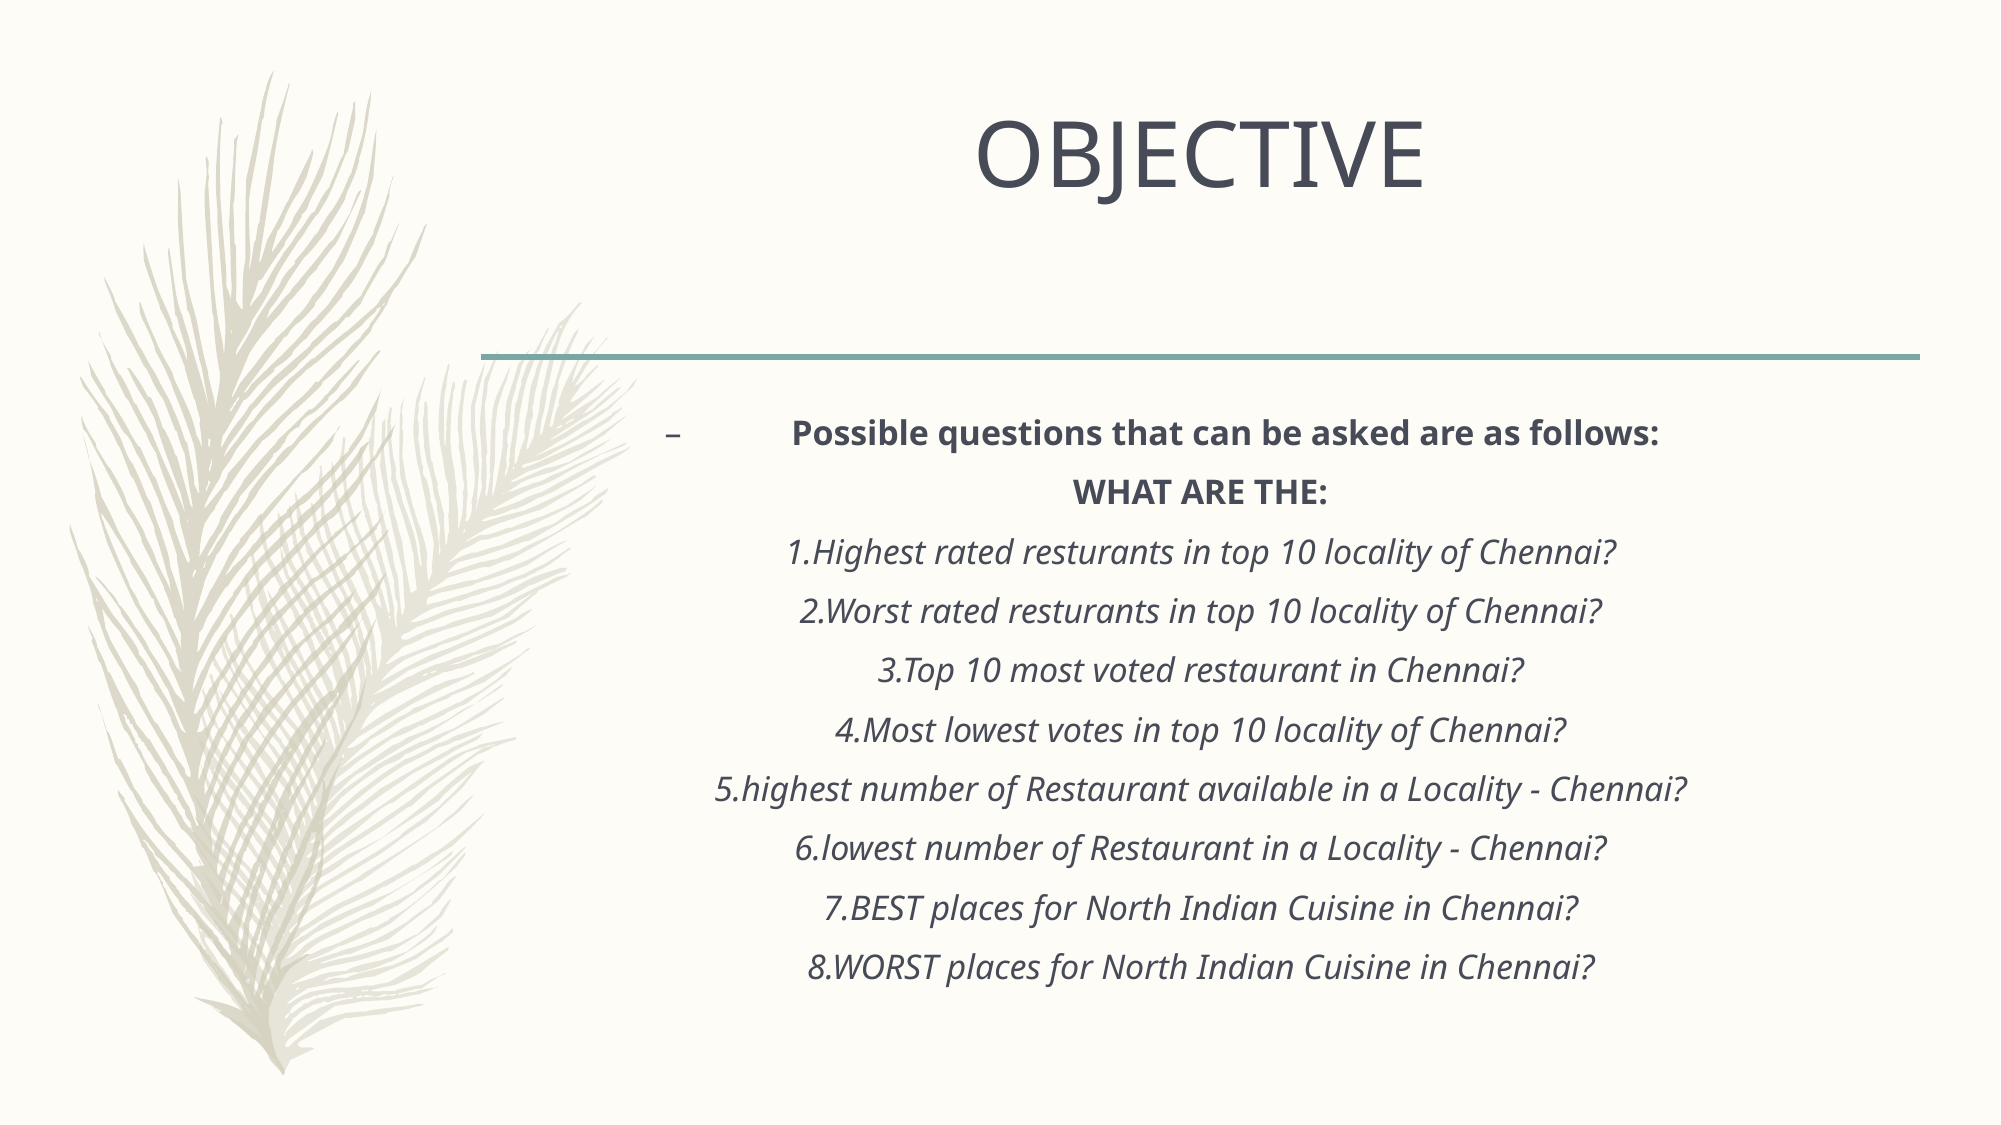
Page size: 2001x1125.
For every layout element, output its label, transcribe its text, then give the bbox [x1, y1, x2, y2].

list Possible questions that can be asked are as follows: WHAT ARE THE: 1.Highest rated resturants in top 10 locality of Chennai? 2.Worst rated resturants in top 10 locality of Chennai? 3.Top 10 most voted restaurant in Chennai? 4.Most lowest votes in top 10 locality of Chennai? 5.highest number of Restaurant available in a Locality - Chennai? 6.lowest number of Restaurant in a Locality - Chennai? 7.BEST places for North Indian Cuisine in Chennai? 8.WORST places for North Indian Cuisine in Chennai? [481, 399, 1920, 999]
title OBJECTIVE [481, 93, 1920, 350]
